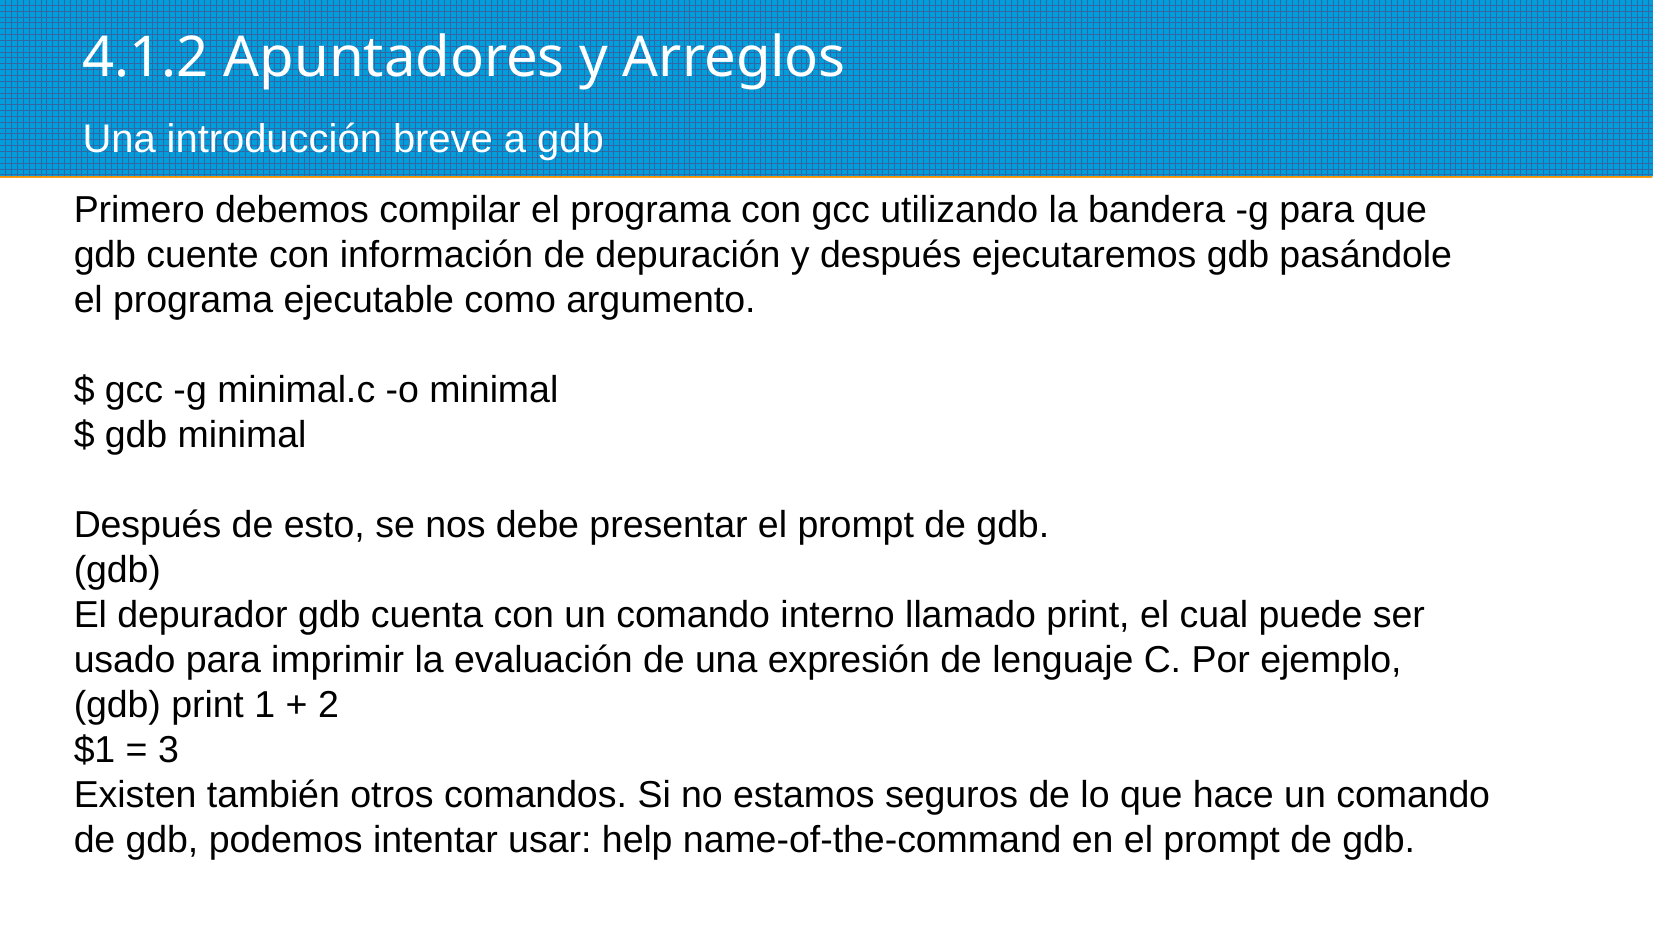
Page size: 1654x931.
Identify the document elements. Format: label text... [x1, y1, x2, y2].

text_box 4.1.2 Apuntadores y Arreglos Una introducción breve a gdb [82, 14, 1570, 170]
picture [0, 177, 1654, 931]
text_box Primero debemos compilar el programa con gcc utilizando la bandera -g para que gdb cuente con información de depuración y después ejecutaremos gdb pasándole el programa ejecutable como argumento. $ gcc -g minimal.c -o minimal $ gdb minimal Después de esto, se nos debe presentar el prompt de gdb. (gdb) El depurador gdb cuenta con un comando interno llamado print, el cual puede ser usado para imprimir la evaluación de una expresión de lenguaje C. Por ejemplo, (gdb) print 1 + 2 $1 = 3 Existen también otros comandos. Si no estamos seguros de lo que hace un comando de gdb, podemos intentar usar: help name-of-the-command en el prompt de gdb. [59, 177, 1506, 570]
text_box [82, 236, 1562, 810]
